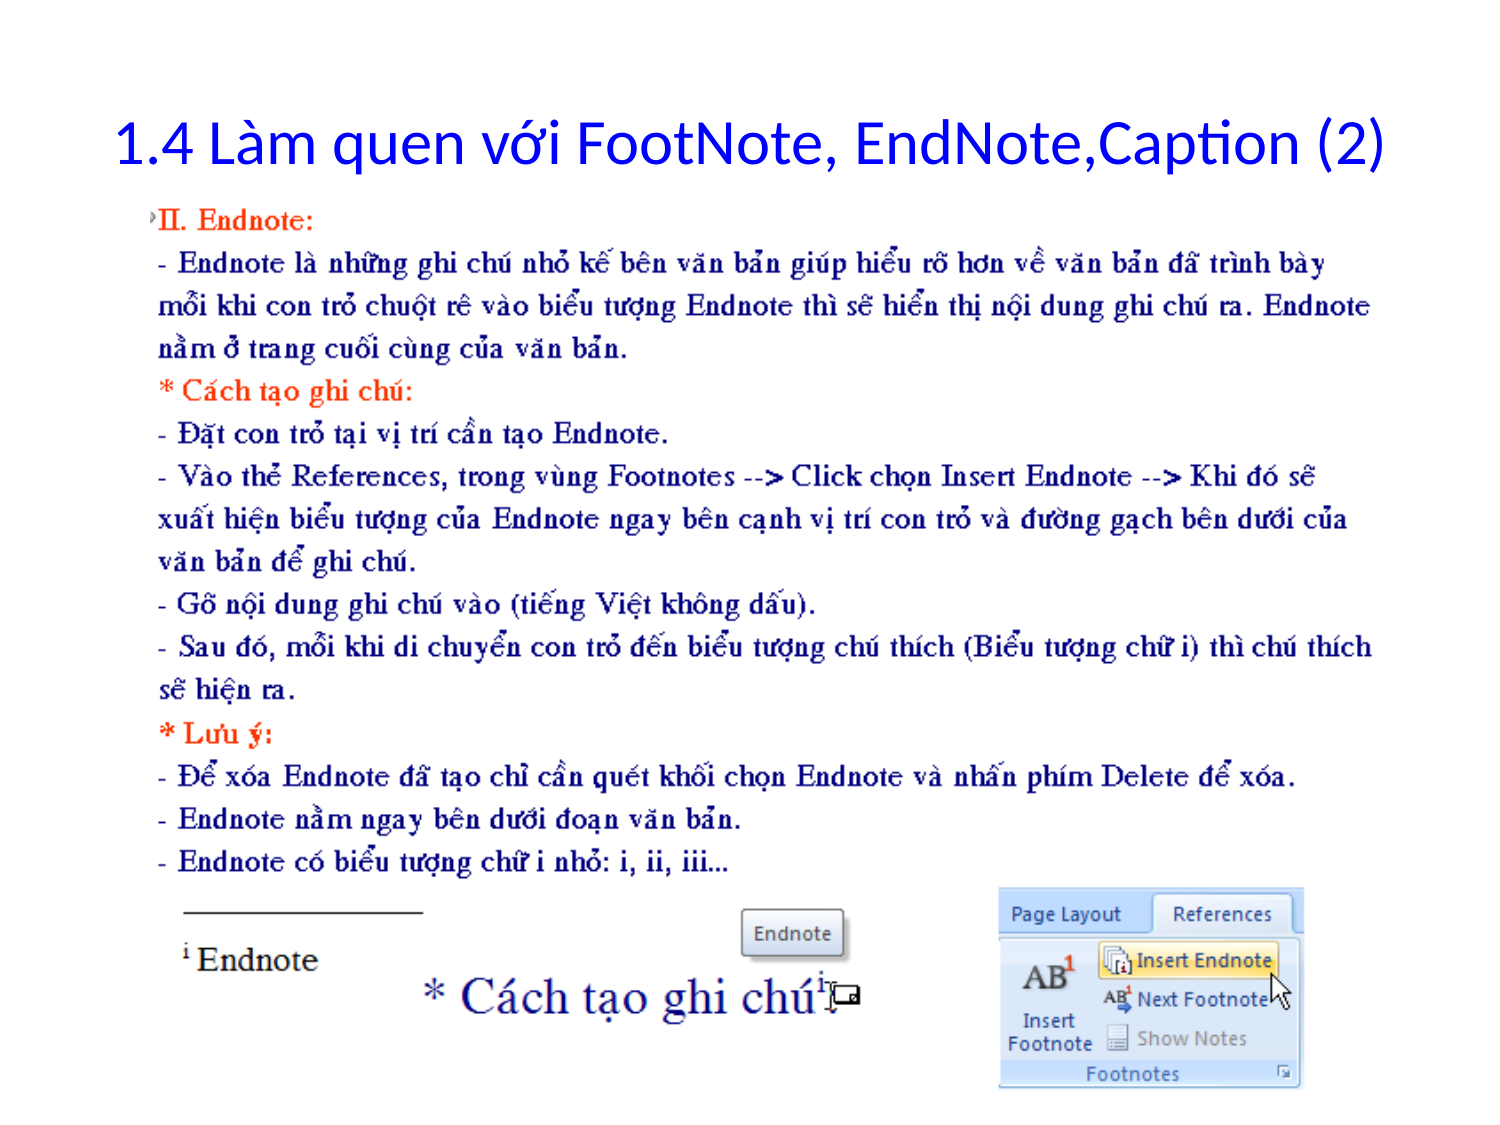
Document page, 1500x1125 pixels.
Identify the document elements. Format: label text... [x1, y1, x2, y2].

title 1.4 Làm quen với FootNote, EndNote,Caption (2) [75, 45, 1425, 233]
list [149, 202, 1388, 1093]
